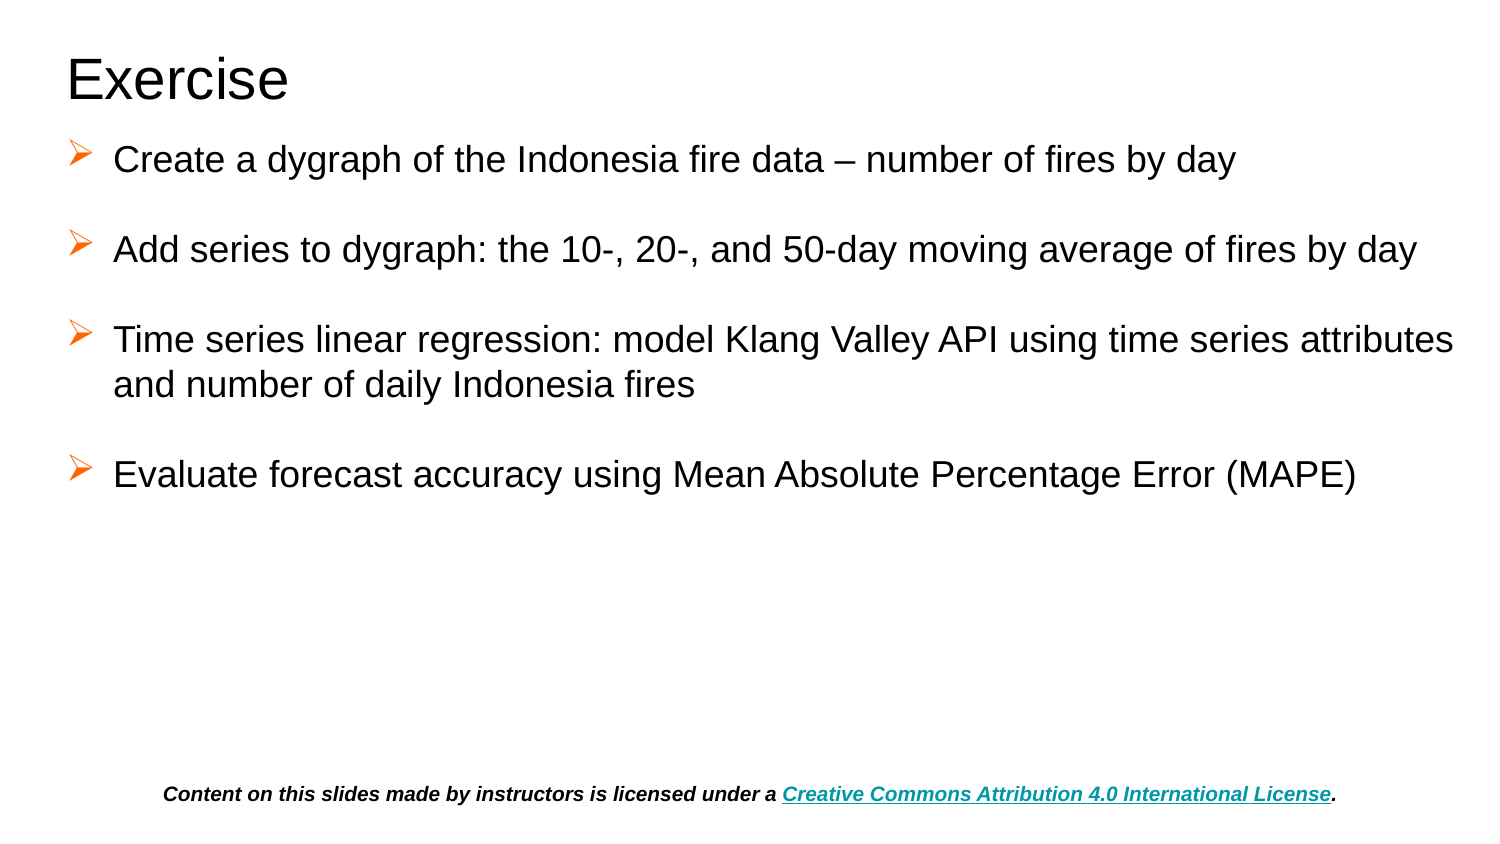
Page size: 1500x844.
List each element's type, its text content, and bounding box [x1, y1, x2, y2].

title Exercise [51, 26, 1449, 120]
list Create a dygraph of the Indonesia fire data – number of fires by day Add series to dygraph: the 10-, 20-, and 50-day moving average of fires by day Time series linear regression: model Klang Valley API using time series attributes and number of daily Indonesia fires Evaluate forecast accuracy using Mean Absolute Percentage Error (MAPE) [51, 120, 1474, 796]
